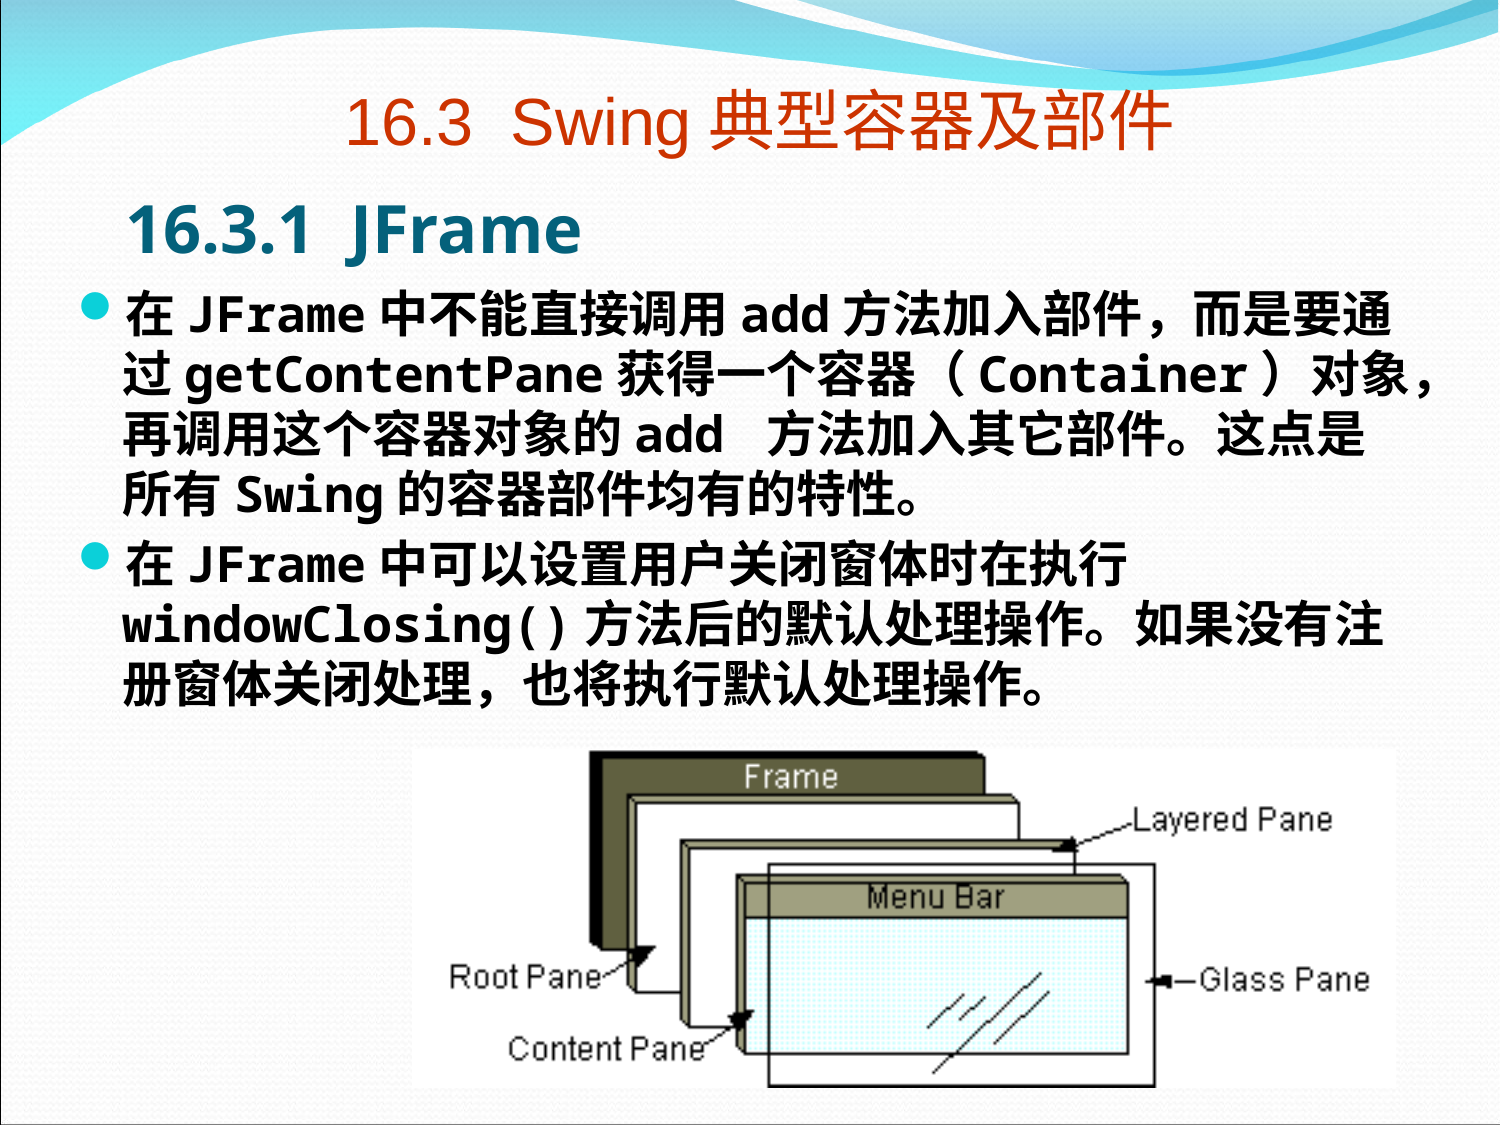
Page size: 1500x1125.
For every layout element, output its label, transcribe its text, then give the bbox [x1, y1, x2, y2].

title 16.3.1 JFrame [125, 161, 898, 267]
list 在JFrame中不能直接调用add方法加入部件，而是要通过getContentPane获得一个容器（Container）对象，再调用这个容器对象的add 方法加入其它部件。这点是所有Swing的容器部件均有的特性。 在JFrame中可以设置用户关闭窗体时在执行windowClosing()方法后的默认处理操作。如果没有注册窗体关闭处理，也将执行默认处理操作。 [62, 275, 1428, 671]
picture [0, 0, 1500, 1125]
text_box 16.3 Swing典型容器及部件 [329, 39, 1191, 200]
